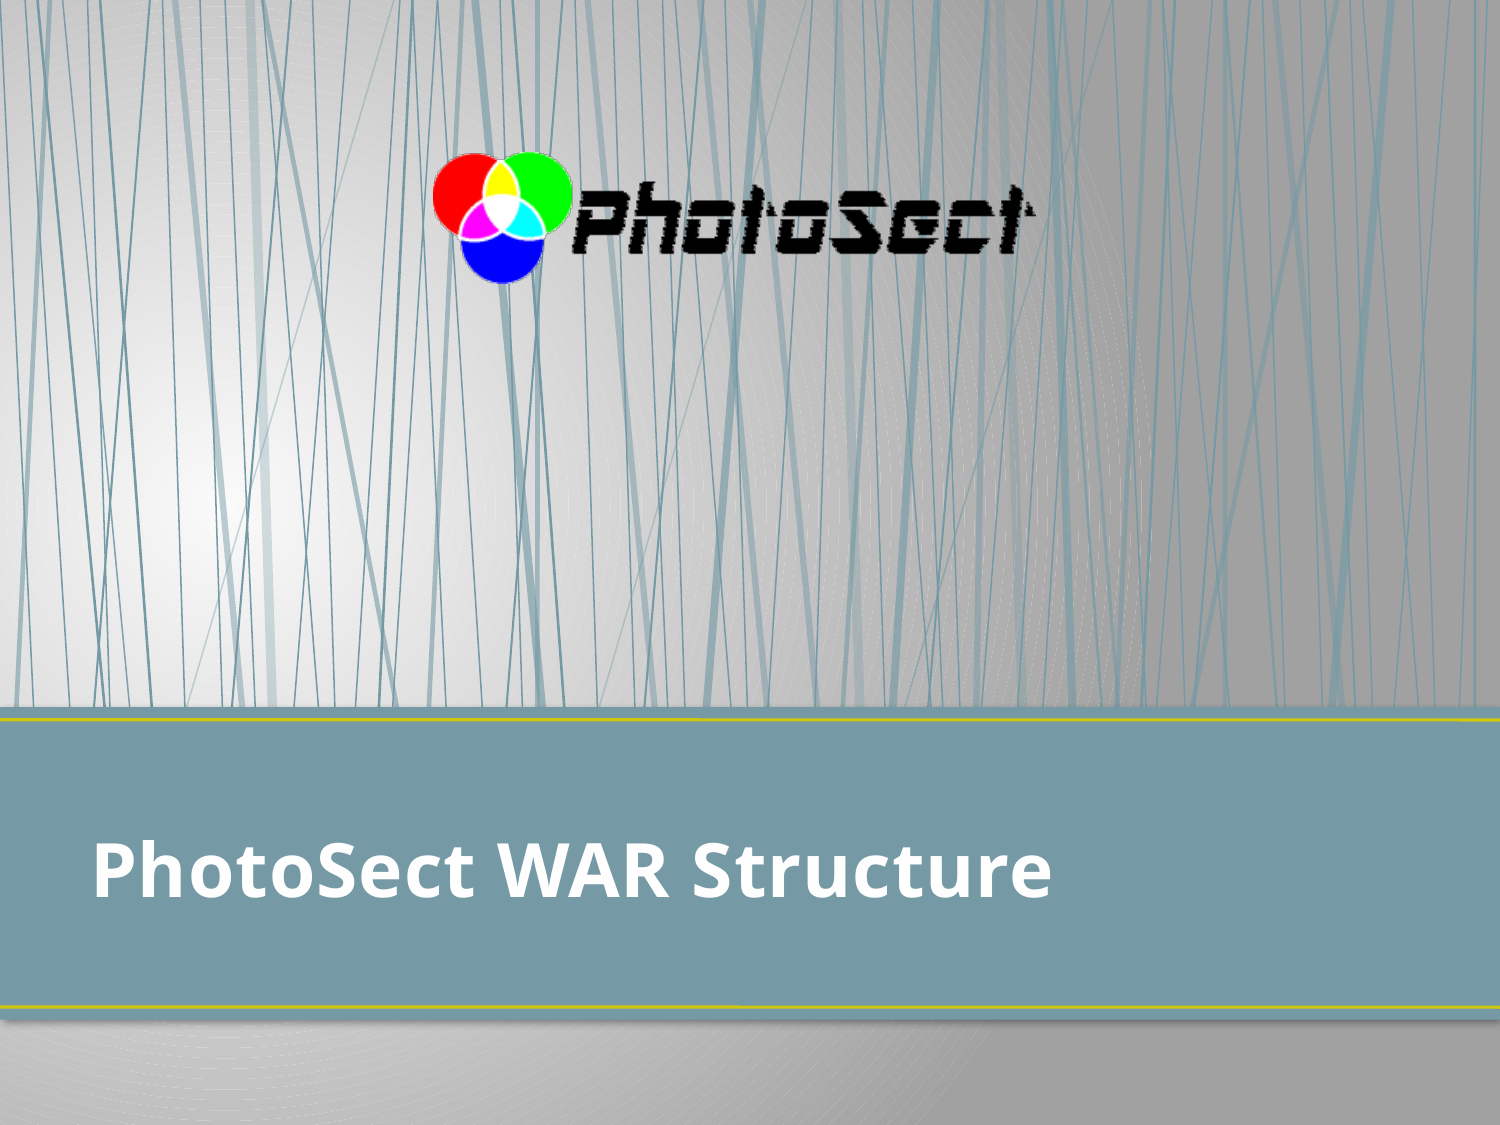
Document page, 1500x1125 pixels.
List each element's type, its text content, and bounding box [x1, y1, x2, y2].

picture [433, 152, 1036, 284]
title PhotoSect WAR Structure [75, 732, 1438, 920]
